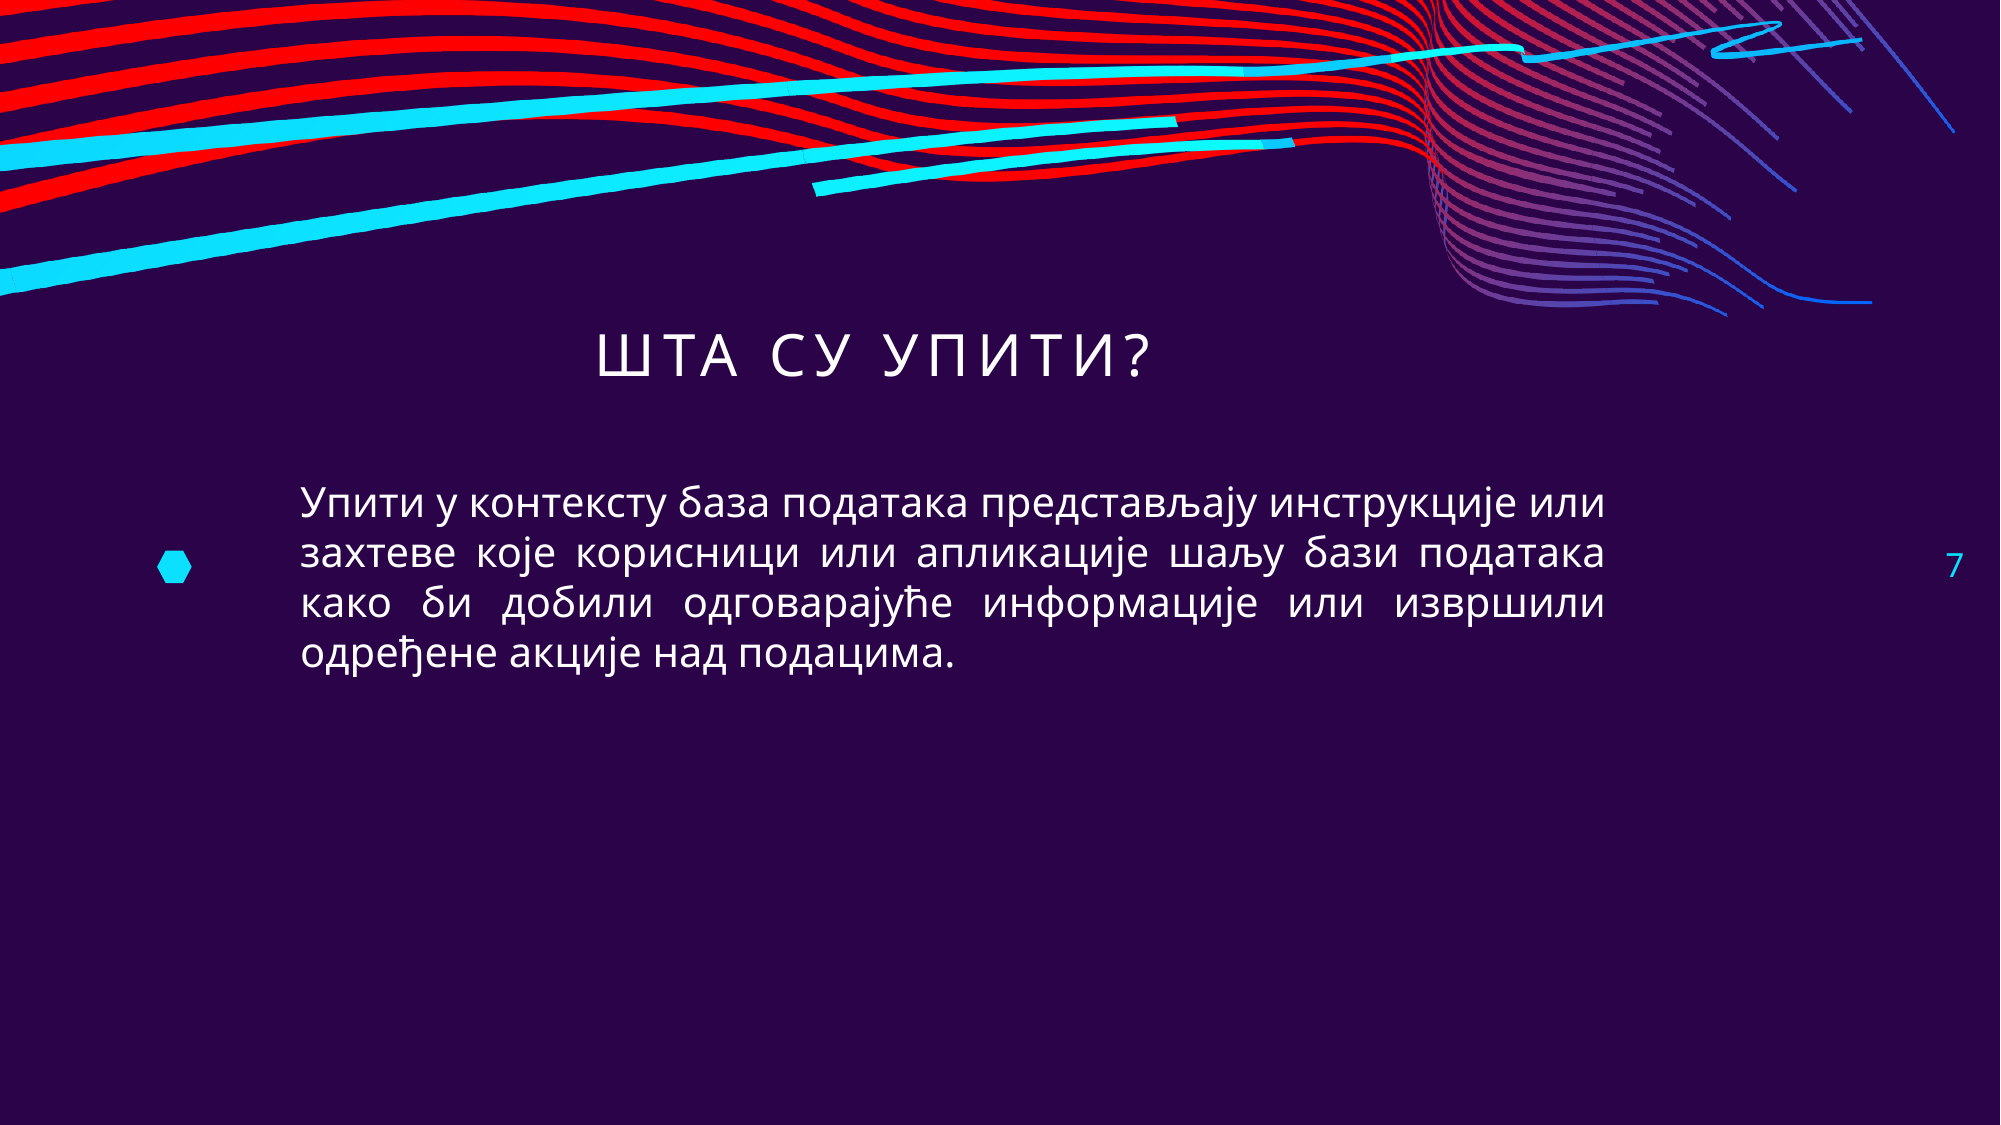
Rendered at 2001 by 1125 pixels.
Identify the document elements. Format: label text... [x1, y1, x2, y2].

picture [0, 0, 2000, 1125]
text_box Упити у контексту база података представљају инструкције или захтеве које корисници или апликације шаљу бази података како би добили одговарајуће информације или извршили одређене акције над подацима. [285, 468, 1622, 684]
title Шта су упити? [580, 319, 1330, 415]
slide_number 7 [1889, 519, 1980, 615]
text_box [157, 550, 192, 584]
